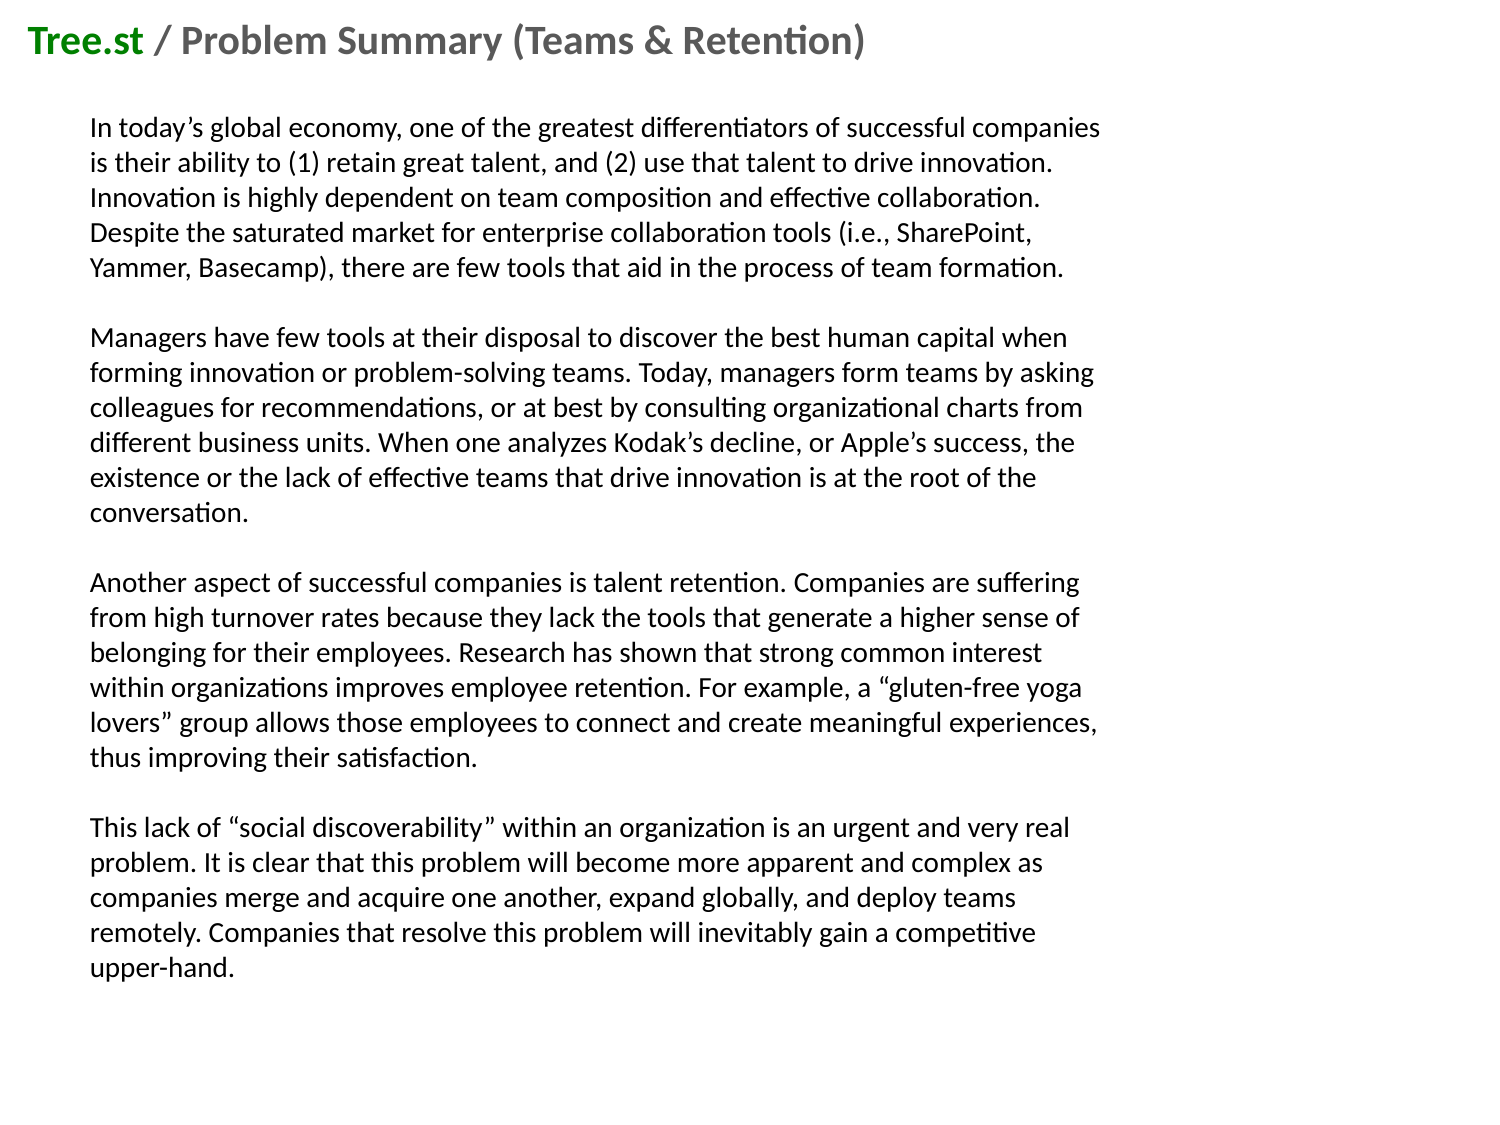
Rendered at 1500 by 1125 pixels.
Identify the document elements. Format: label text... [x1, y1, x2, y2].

text_box Tree.st / Problem Summary (Teams & Retention) [12, 0, 1138, 75]
text_box In today’s global economy, one of the greatest differentiators of successful companies is their ability to (1) retain great talent, and (2) use that talent to drive innovation. Innovation is highly dependent on team composition and effective collaboration. Despite the saturated market for enterprise collaboration tools (i.e., SharePoint, Yammer, Basecamp), there are few tools that aid in the process of team formation. Managers have few tools at their disposal to discover the best human capital when forming innovation or problem-solving teams. Today, managers form teams by asking colleagues for recommendations, or at best by consulting organizational charts from different business units. When one analyzes Kodak’s decline, or Apple’s success, the existence or the lack of effective teams that drive innovation is at the root of the conversation. Another aspect of successful companies is talent retention. Companies are suffering from high turnover rates because they lack the tools that generate a higher sense of belonging for their employees. Research has shown that strong common interest within organizations improves employee retention. For example, a “gluten-free yoga lovers” group allows those employees to connect and create meaningful experiences, thus improving their satisfaction. This lack of “social discoverability” within an organization is an urgent and very real problem. It is clear that this problem will become more apparent and complex as companies merge and acquire one another, expand globally, and deploy teams remotely. Companies that resolve this problem will inevitably gain a competitive upper-hand. [74, 101, 1125, 991]
